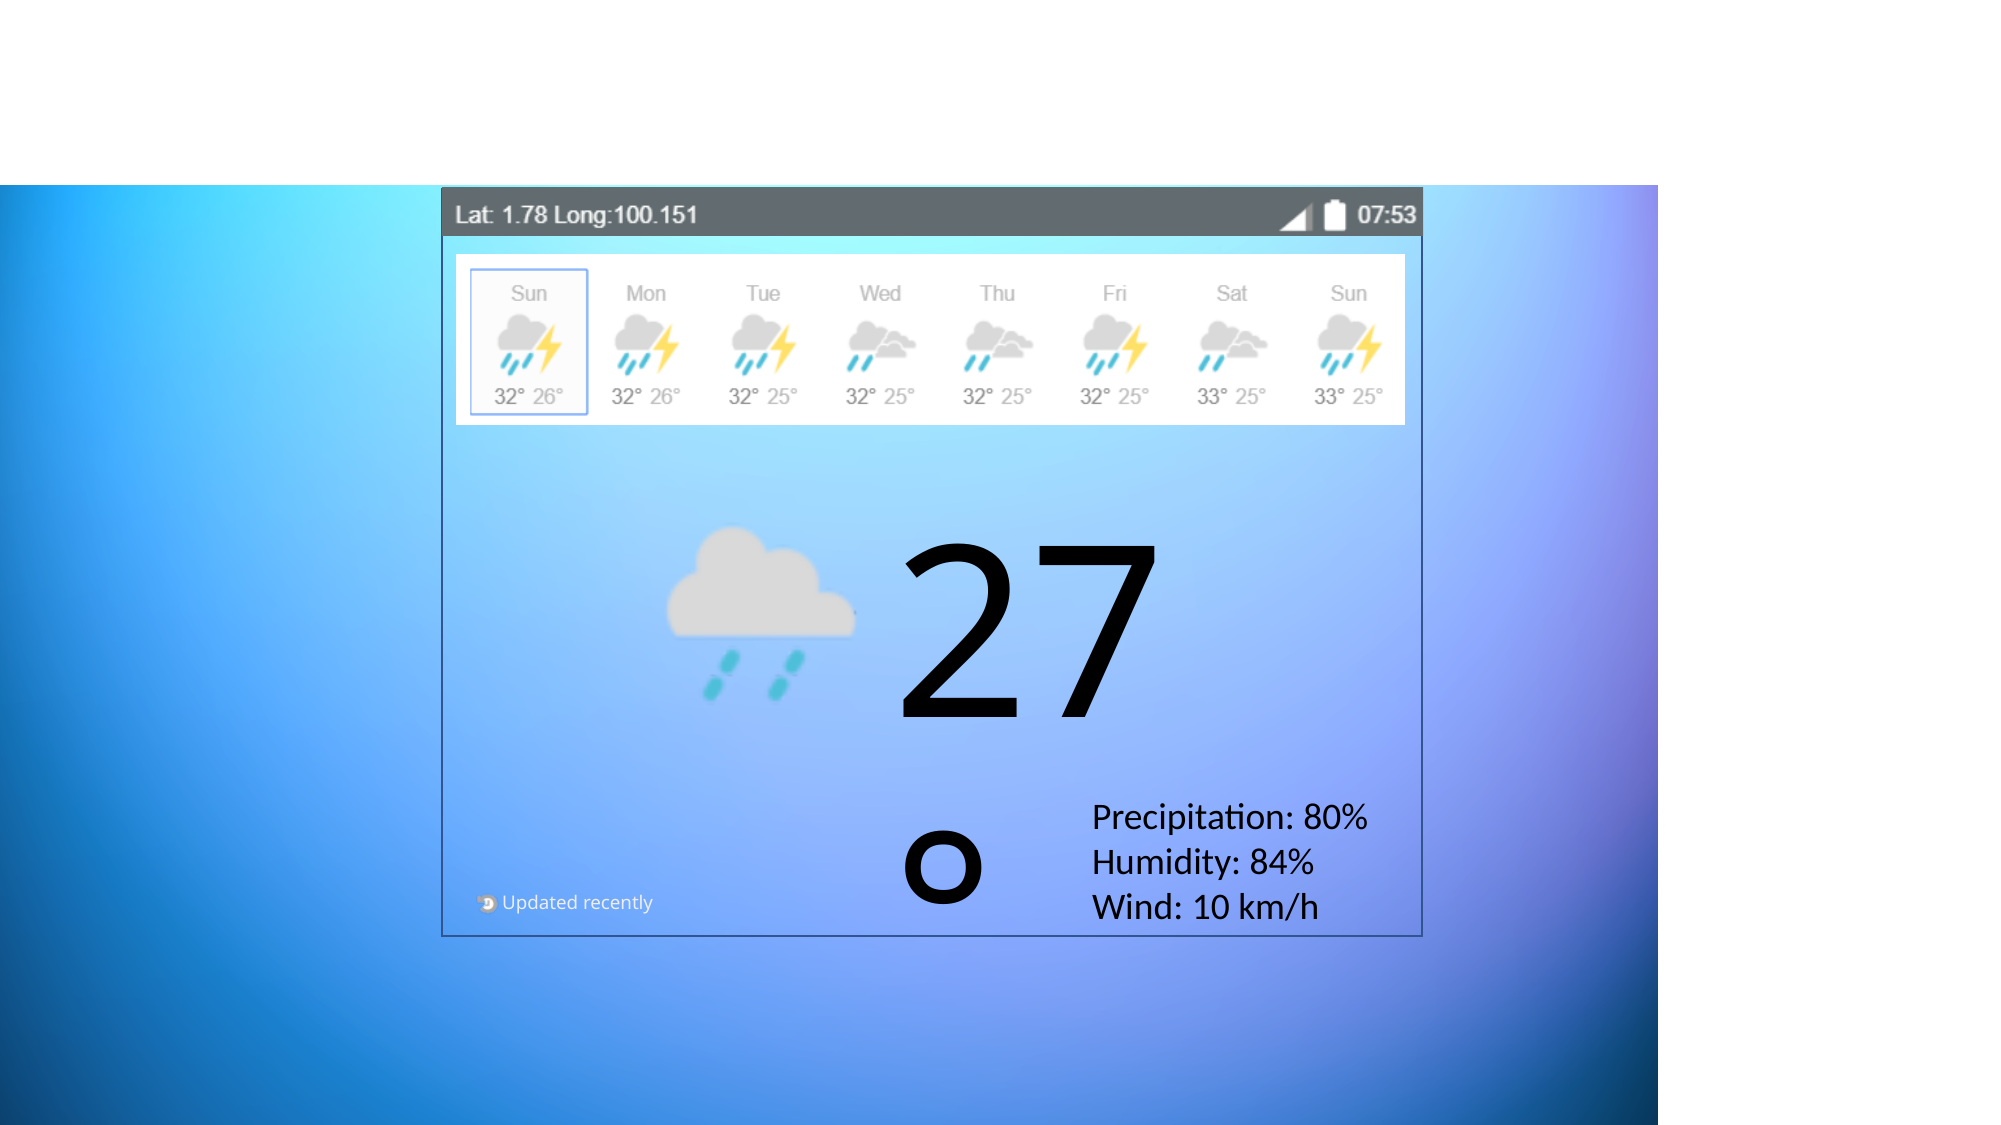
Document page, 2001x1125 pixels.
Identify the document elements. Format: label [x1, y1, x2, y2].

picture [0, 185, 1658, 1125]
